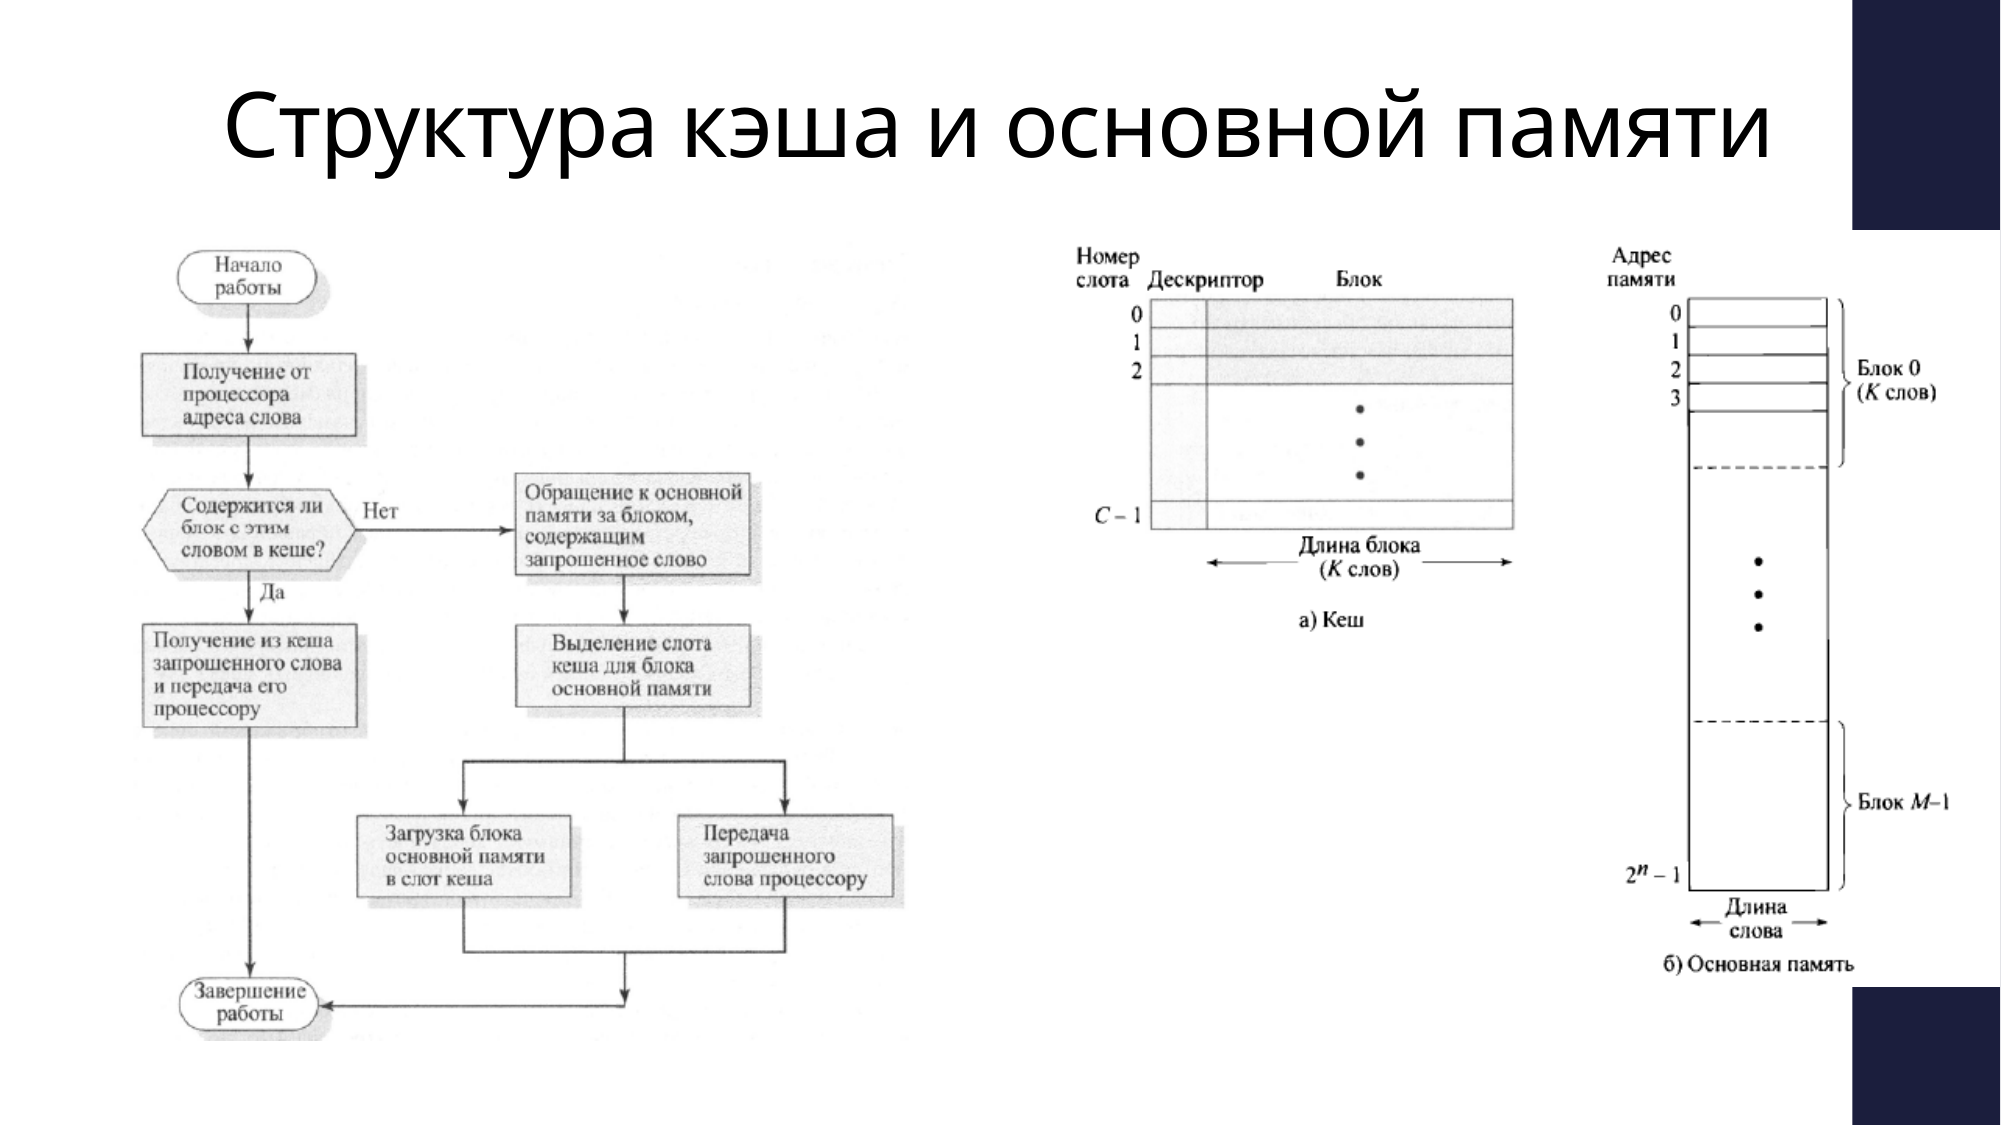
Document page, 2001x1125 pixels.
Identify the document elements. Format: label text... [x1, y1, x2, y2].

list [99, 230, 954, 1041]
title Структура кэша и основной памяти [206, 60, 1797, 185]
picture [1057, 230, 2000, 988]
